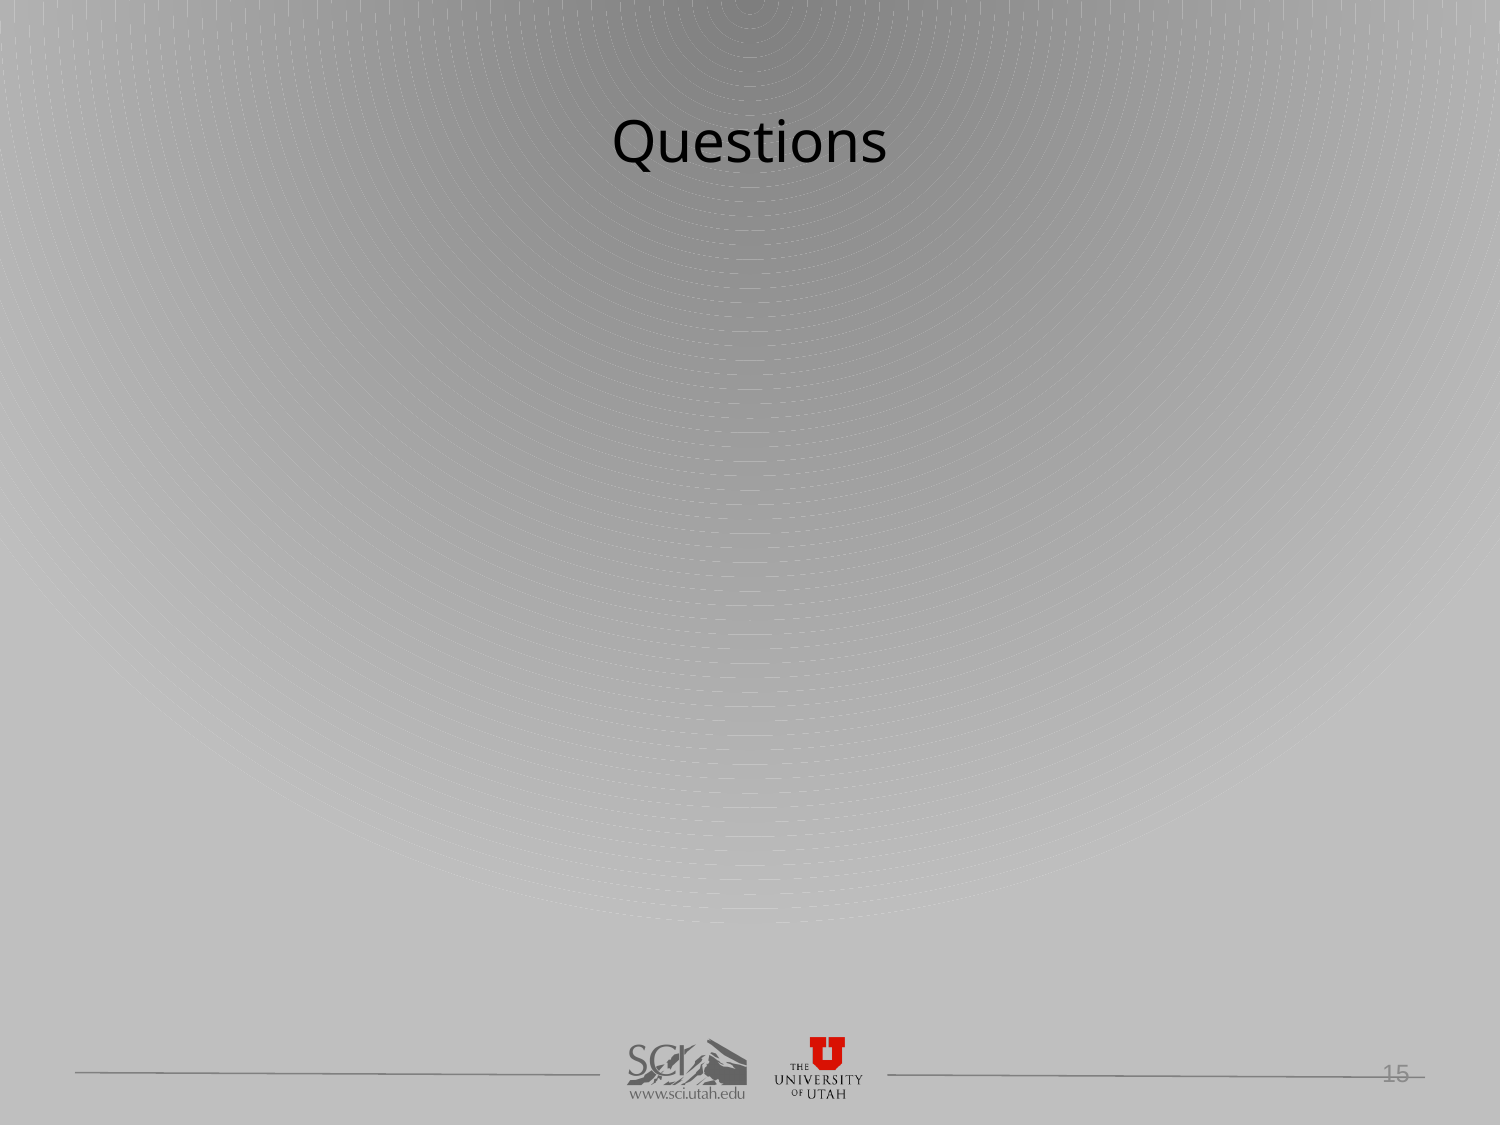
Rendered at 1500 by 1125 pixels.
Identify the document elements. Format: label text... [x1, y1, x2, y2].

picture [774, 1037, 863, 1099]
title Questions [75, 45, 1425, 233]
slide_number 15 [1074, 1042, 1425, 1103]
